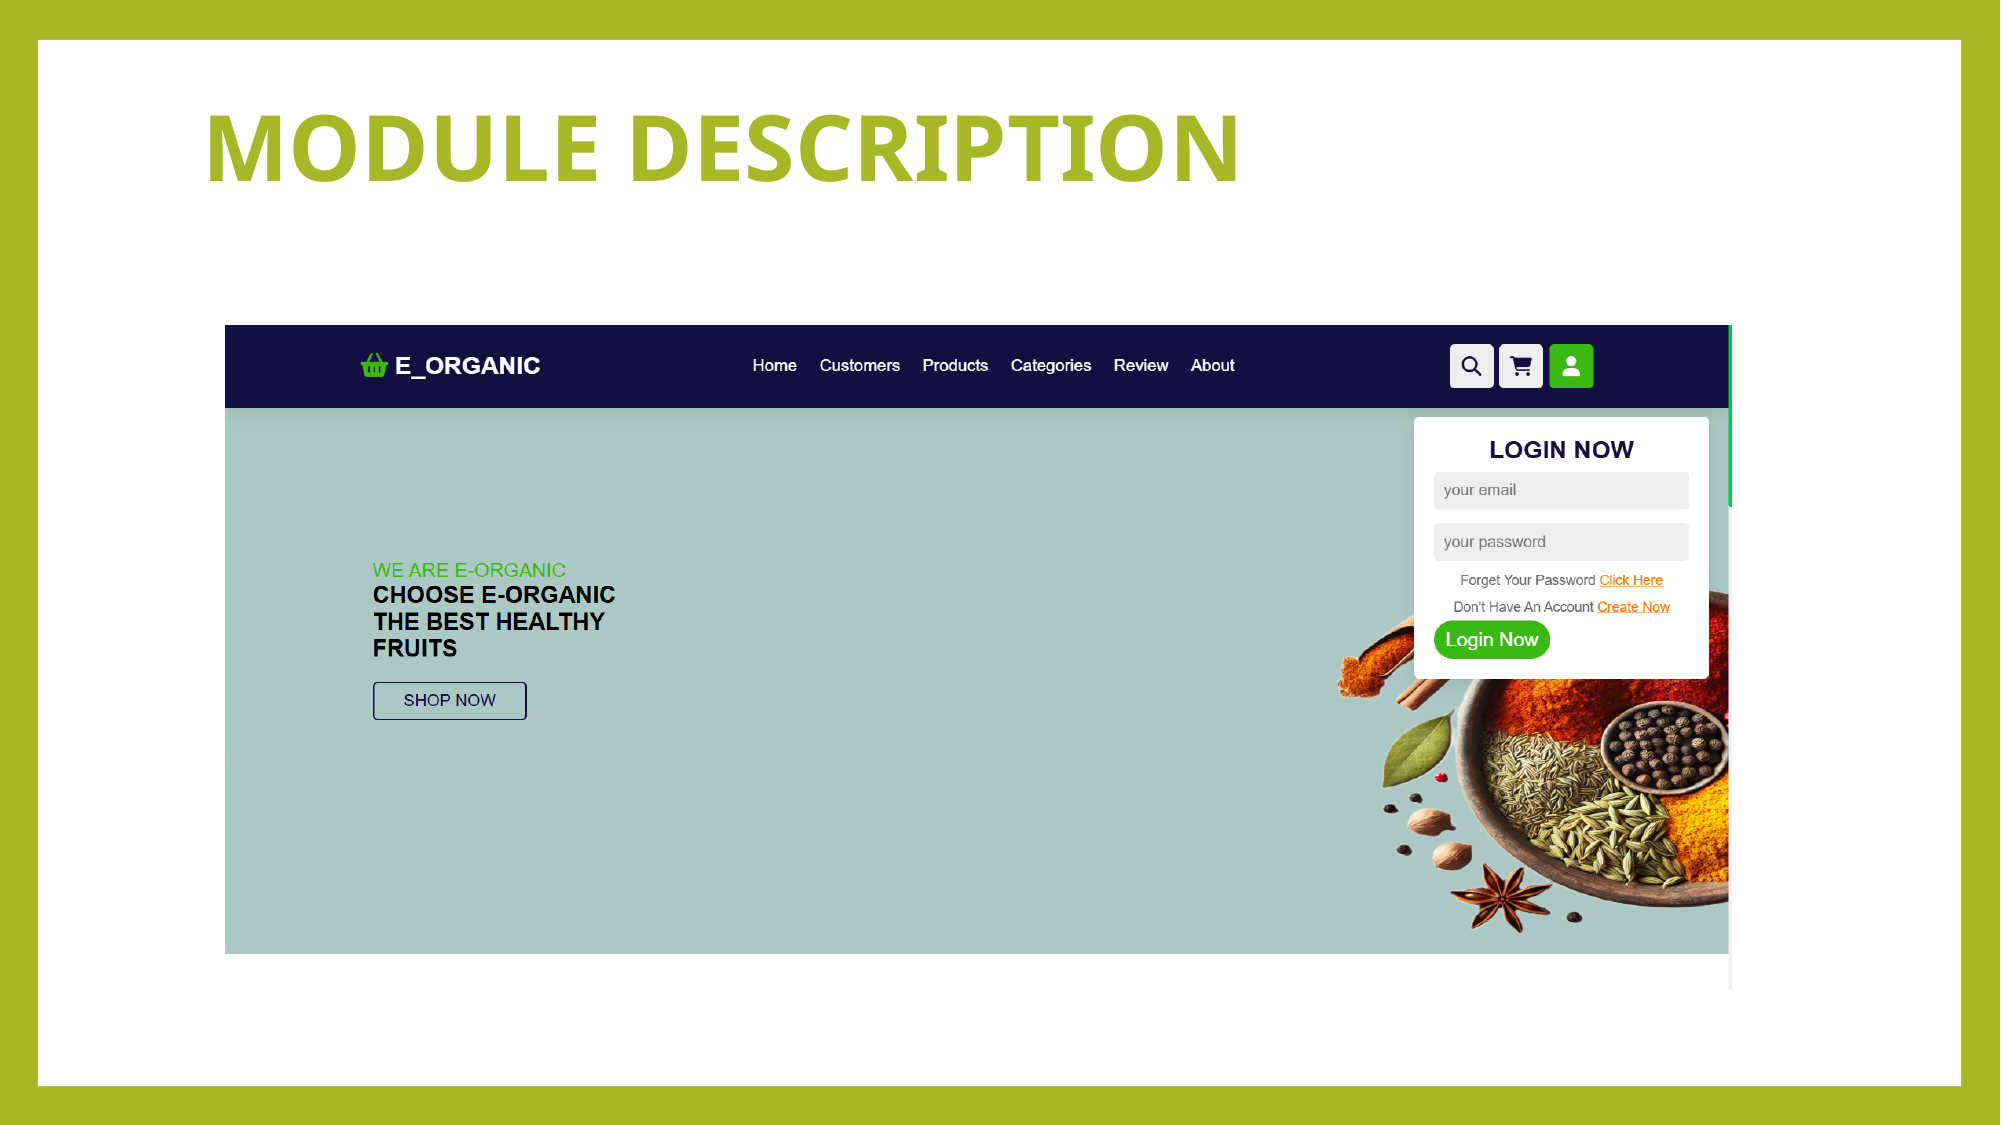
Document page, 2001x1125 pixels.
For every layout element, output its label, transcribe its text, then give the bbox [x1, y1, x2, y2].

title MODULE DESCRIPTION [187, 40, 1808, 264]
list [225, 325, 1732, 989]
